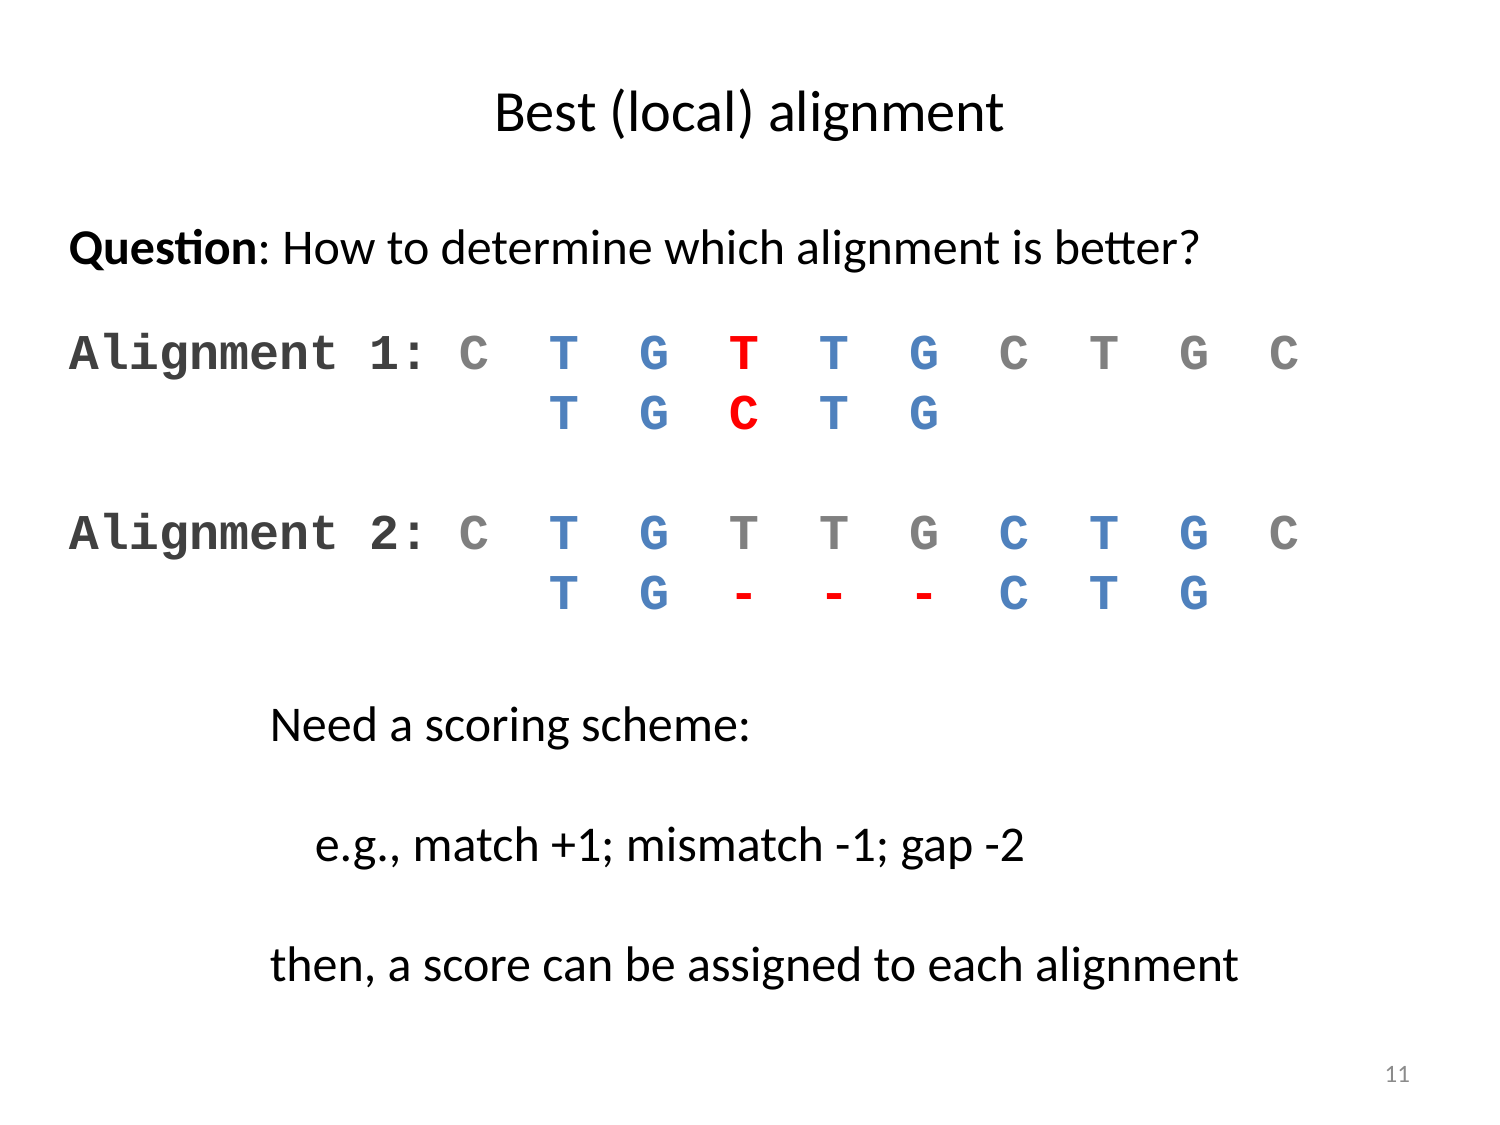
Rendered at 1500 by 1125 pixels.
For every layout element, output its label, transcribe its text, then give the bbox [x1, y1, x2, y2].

text_box Need a scoring scheme: e.g., match +1; mismatch -1; gap -2 then, a score can be assigned to each alignment [255, 683, 1278, 999]
text_box Question: How to determine which alignment is better? Alignment 1: C T G T T G C T G C T G C T G Alignment 2: C T G T T G C T G C T G - - - C T G [54, 207, 1425, 627]
title Best (local) alignment [75, 45, 1425, 172]
slide_number 11 [1074, 1042, 1425, 1103]
